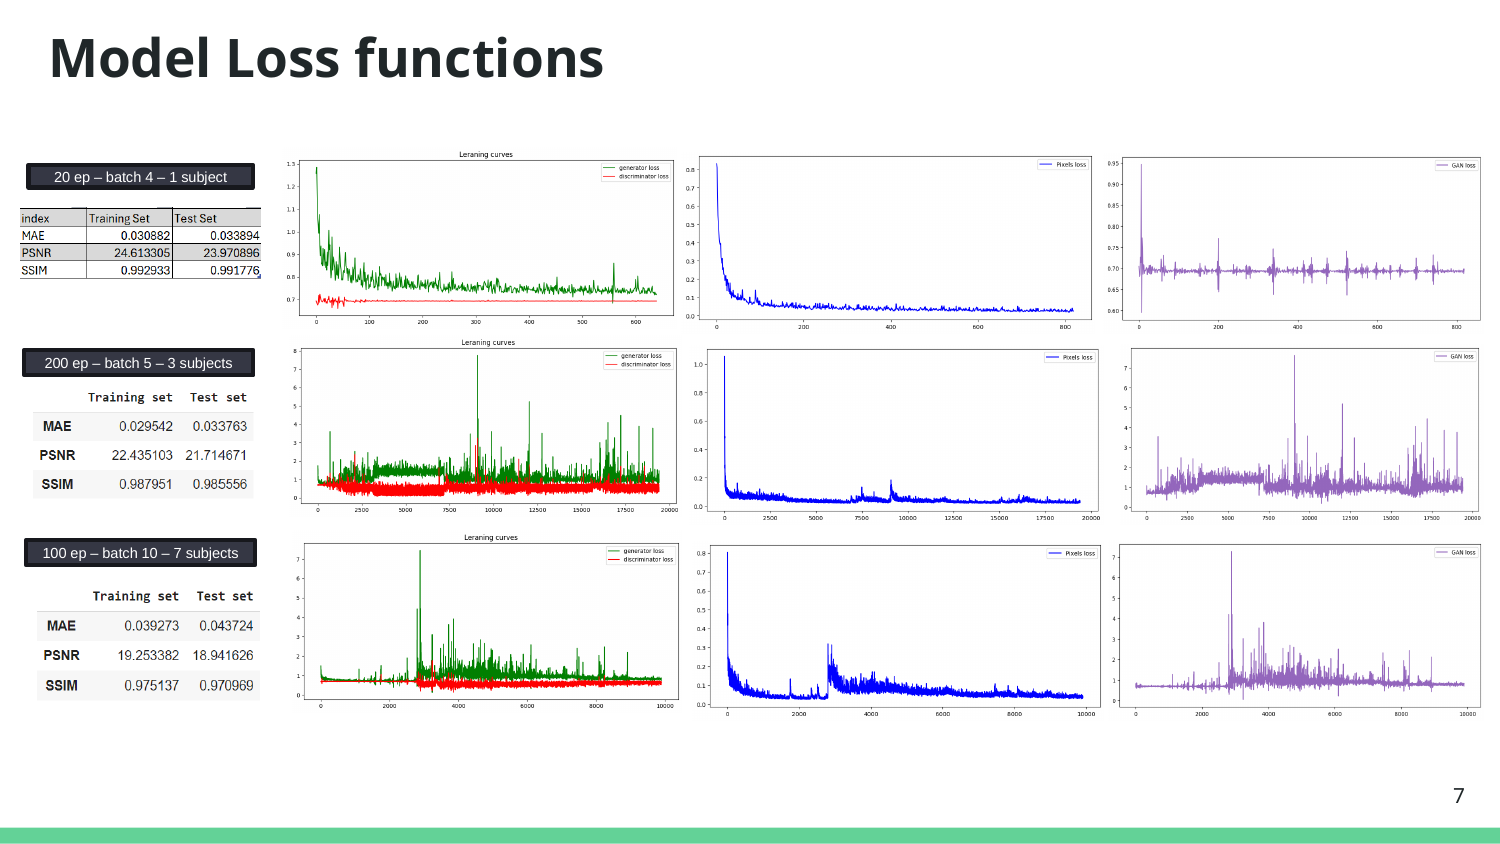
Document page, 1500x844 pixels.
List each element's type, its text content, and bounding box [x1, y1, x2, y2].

picture [689, 345, 1104, 526]
slide_number 7 [1389, 764, 1480, 830]
picture [1102, 152, 1484, 334]
text_box 100 ep – batch 10 – 7 subjects [24, 538, 257, 567]
picture [1120, 344, 1484, 526]
picture [291, 530, 682, 713]
picture [28, 384, 257, 500]
picture [1108, 540, 1484, 722]
text_box 200 ep – batch 5 – 3 subjects [22, 348, 255, 377]
picture [282, 146, 677, 329]
picture [33, 585, 262, 701]
picture [681, 152, 1095, 334]
picture [289, 335, 682, 518]
title Model Loss functions [33, 9, 1431, 104]
text_box 20 ep – batch 4 – 1 subject [26, 163, 255, 190]
picture [691, 541, 1104, 721]
picture [20, 207, 262, 279]
